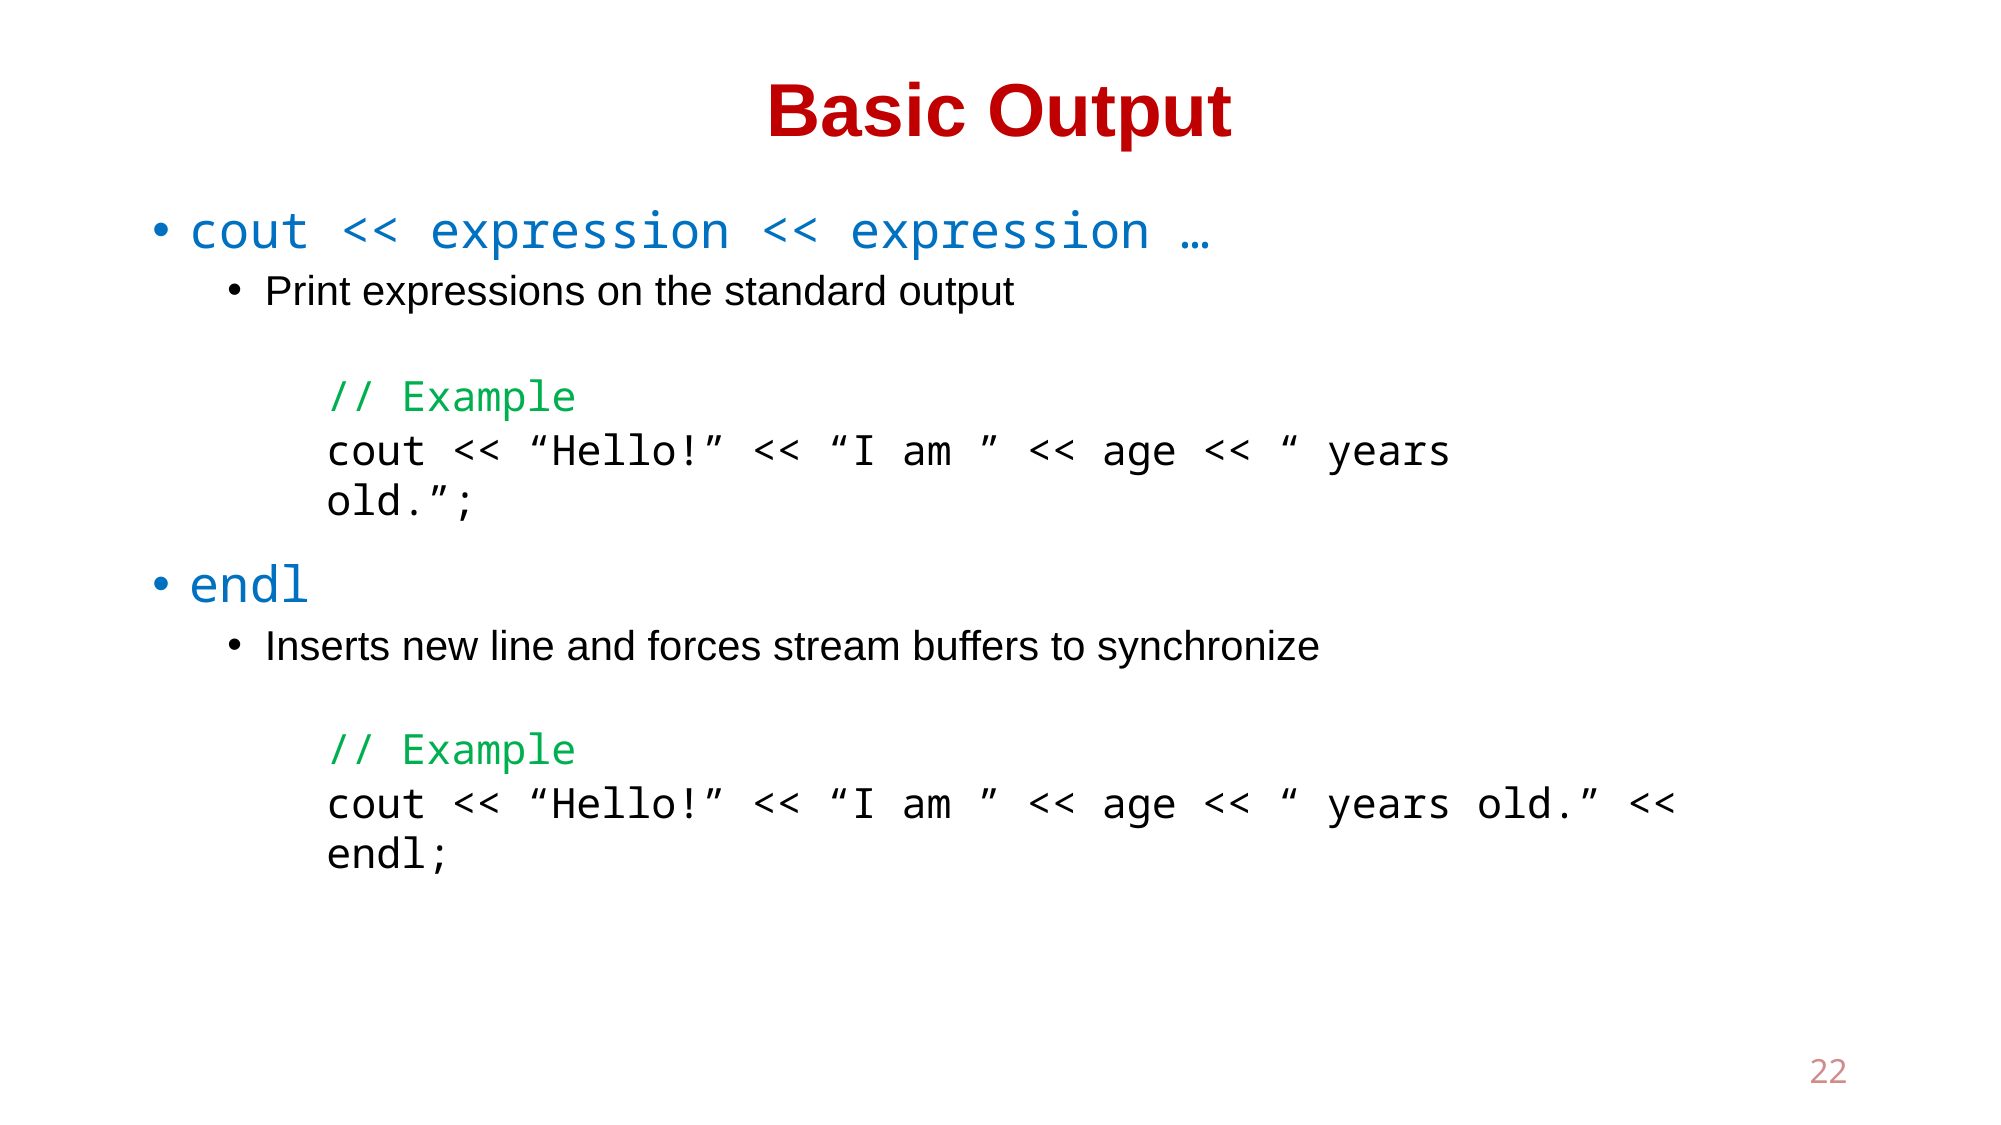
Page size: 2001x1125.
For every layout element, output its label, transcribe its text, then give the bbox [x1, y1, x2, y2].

text_box // Example cout << “Hello!” << “I am ” << age << “ years old.” << endl; [311, 715, 1789, 885]
slide_number 22 [1412, 1042, 1863, 1103]
text_box // Example cout << “Hello!” << “I am ” << age << “ years old.”; [311, 362, 1594, 532]
list cout << expression << expression … Print expressions on the standard output endl Inserts new line and forces stream buffers to synchronize [137, 197, 1863, 1025]
title Basic Output [137, 59, 1863, 166]
